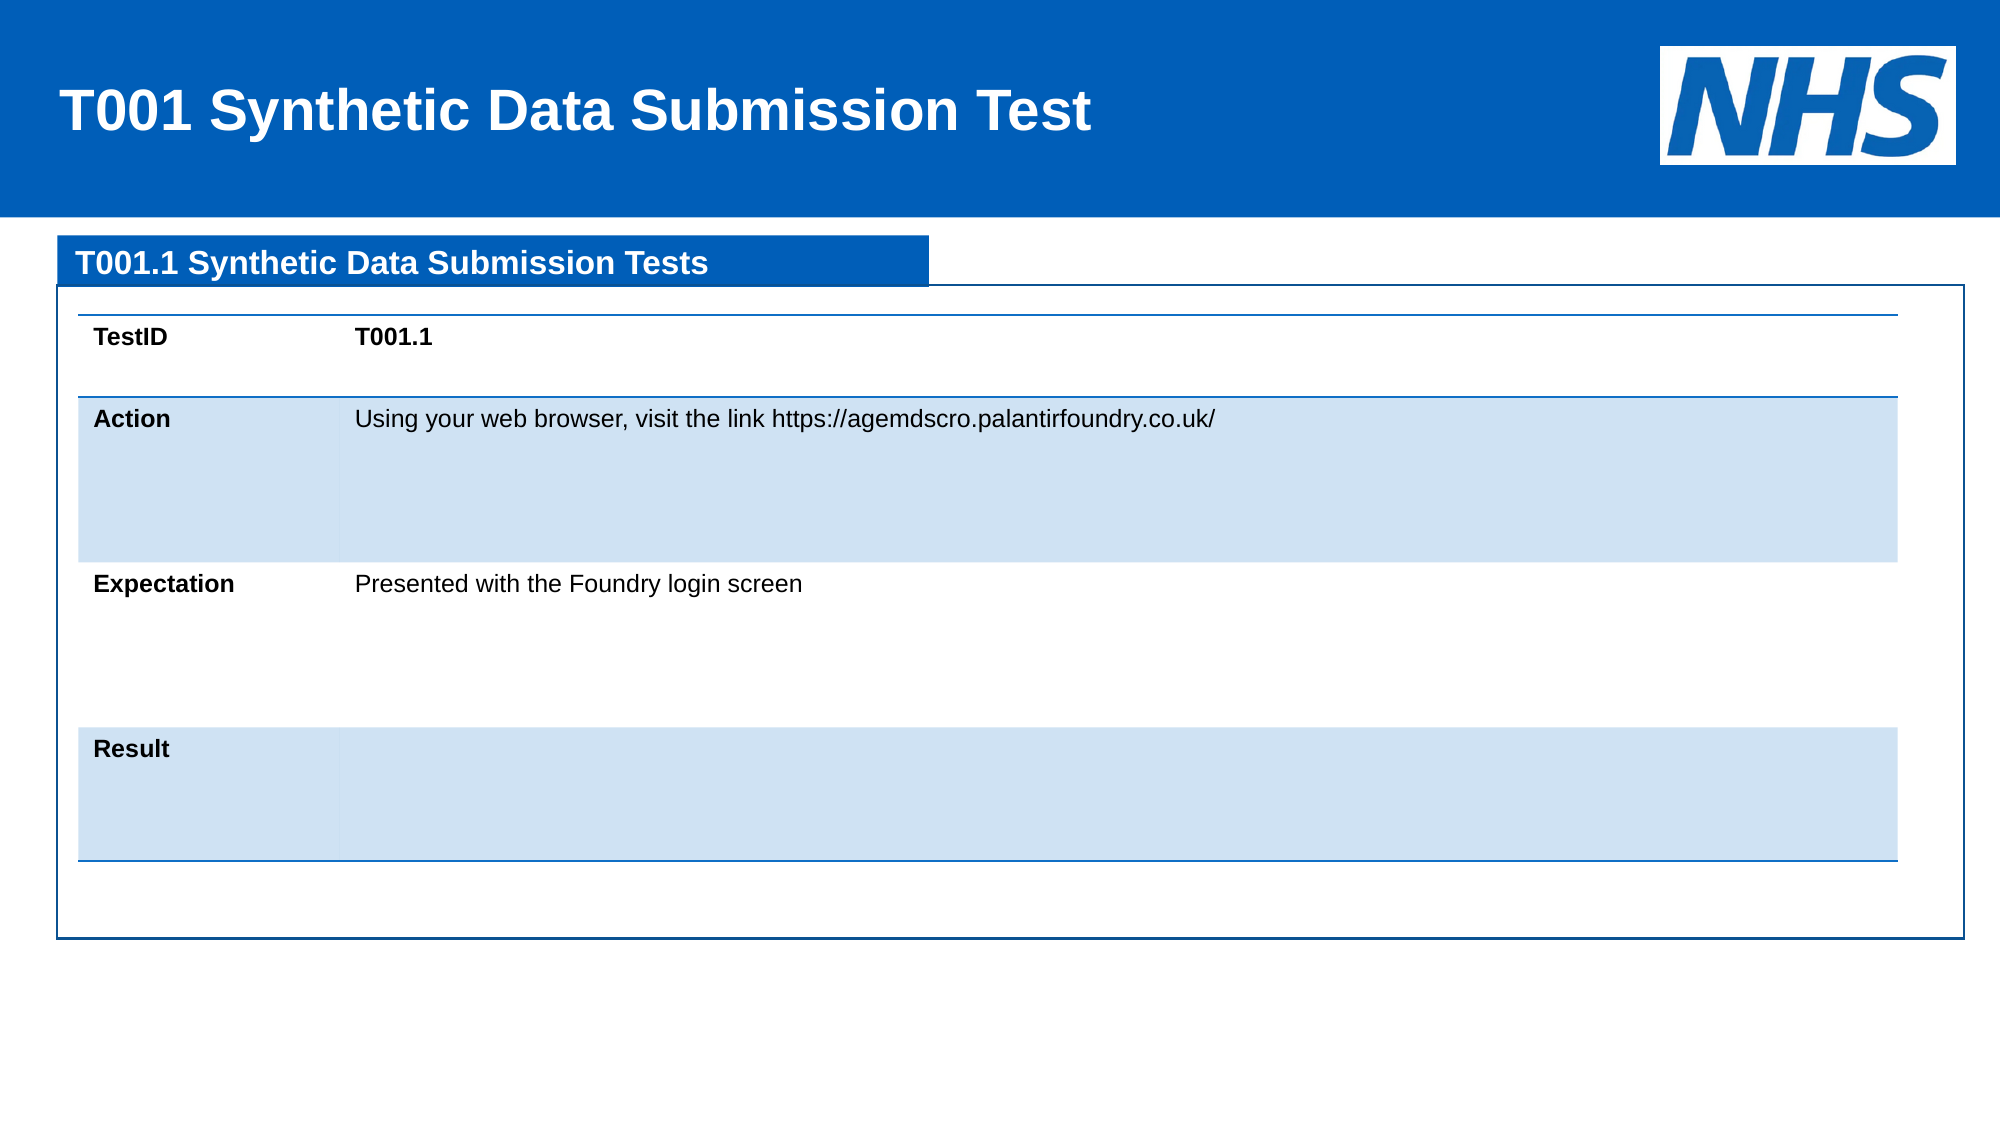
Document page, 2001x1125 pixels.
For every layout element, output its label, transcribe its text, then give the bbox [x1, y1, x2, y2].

picture [1660, 46, 1956, 165]
table_header T001.1 [340, 316, 1898, 396]
table_cell [340, 727, 1898, 860]
table_cell Expectation [78, 562, 340, 727]
table_cell Using your web browser, visit the link https://agemdscro.palantirfoundry.co.uk/ [340, 398, 1898, 562]
table_cell Presented with the Foundry login screen [340, 562, 1898, 727]
table_cell Action [78, 398, 340, 562]
table_cell Result [78, 727, 340, 860]
title T001 Synthetic Data Submission Test [44, 3, 1640, 221]
table_header TestID [78, 316, 340, 396]
text_box T001.1 Synthetic Data Submission Tests [57, 235, 929, 284]
text_box [56, 284, 1965, 940]
